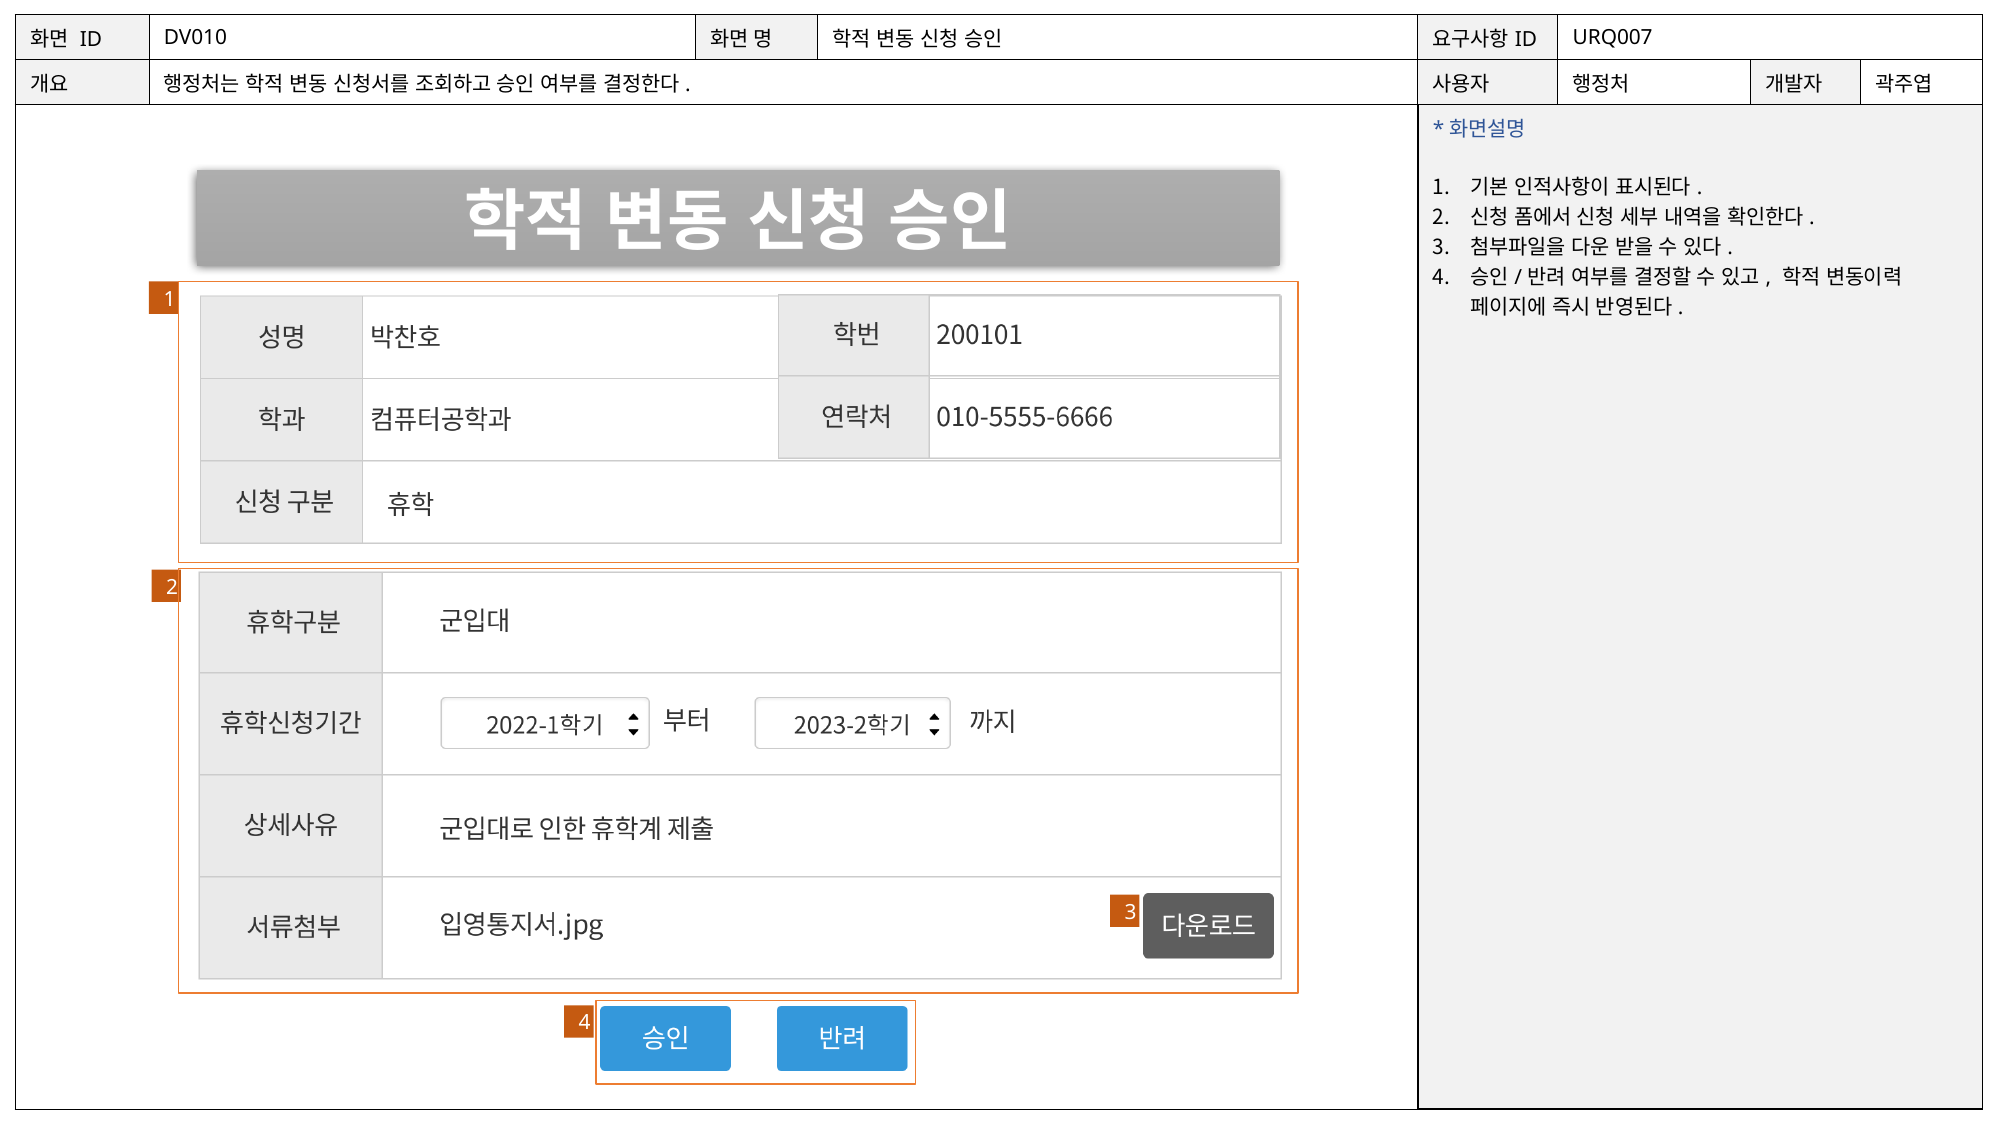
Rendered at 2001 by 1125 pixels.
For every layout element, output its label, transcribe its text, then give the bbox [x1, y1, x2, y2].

text_box 1 [148, 280, 179, 315]
text_box 학적 변동 신청 승인 [197, 170, 1280, 266]
text_box 2 [151, 569, 178, 603]
table_cell [16, 105, 1417, 1109]
table_header 학적 변동 신청 승인 [818, 15, 1417, 59]
table_header DV010 [150, 15, 695, 59]
table_header URQ007 [1558, 15, 1982, 59]
table_header 화면 ID [16, 15, 149, 59]
picture [180, 283, 1301, 1083]
table_cell 행정처 [1558, 60, 1750, 104]
table_header 요구사항ID [1418, 15, 1557, 59]
table_cell 사용자 [1418, 60, 1557, 104]
table_cell 행정처는 학적 변동 신청서를 조회하고 승인 여부를 결정한다. [150, 60, 1417, 104]
table_cell 개발자 [1751, 60, 1860, 104]
table_header 화면 명 [696, 15, 817, 59]
table_cell 개요 [16, 60, 149, 104]
table_cell *화면설명 기본 인적사항이 표시된다. 신청 폼에서 신청 세부 내역을 확인한다. 첨부파일을 다운 받을 수 있다. 승인/반려 여부를 결정할 수 있고, 학적 변동이력 페이지에 즉시 반영된다. [1419, 105, 1982, 1108]
table_cell 곽주엽 [1861, 60, 1982, 104]
